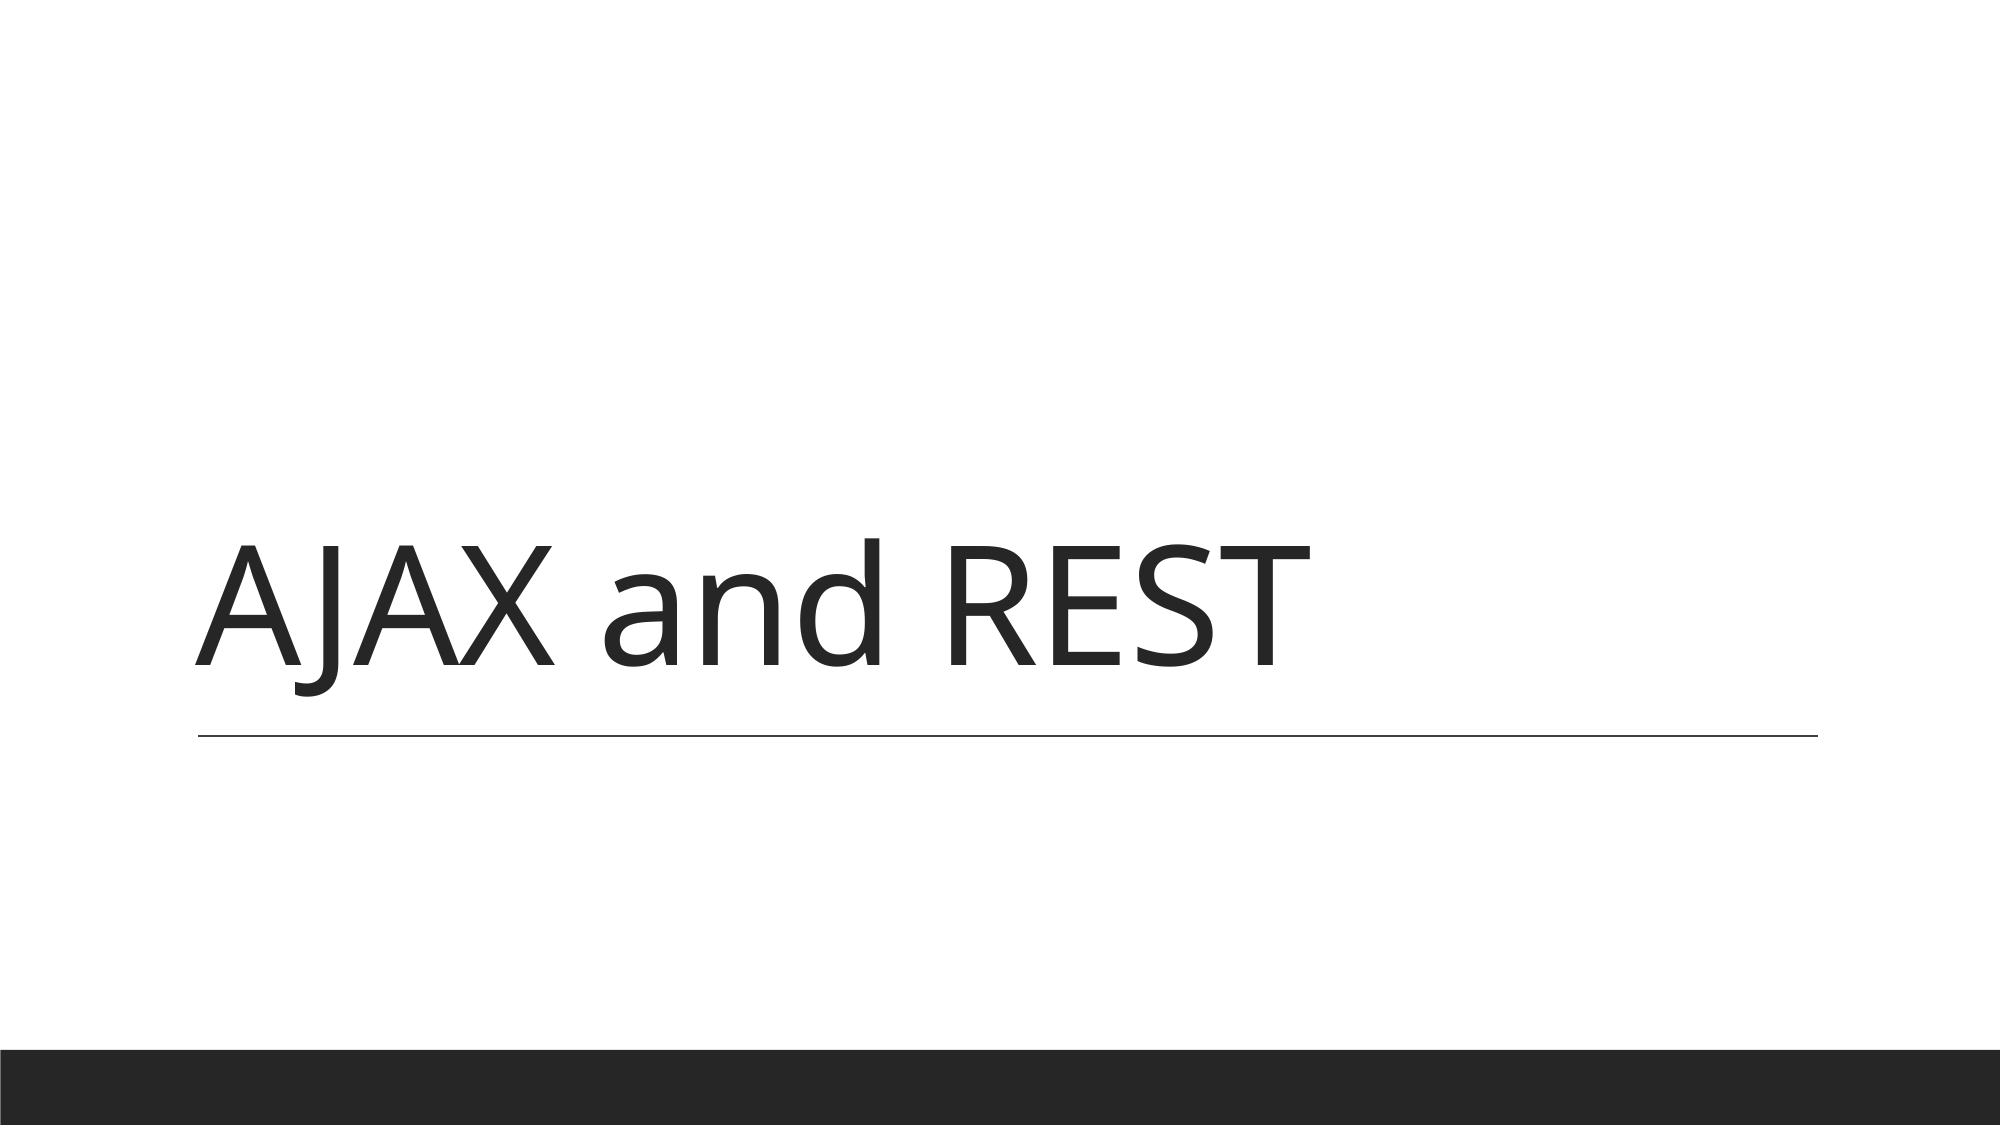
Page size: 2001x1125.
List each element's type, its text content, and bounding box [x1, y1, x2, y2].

title AJAX and REST [180, 124, 1830, 710]
